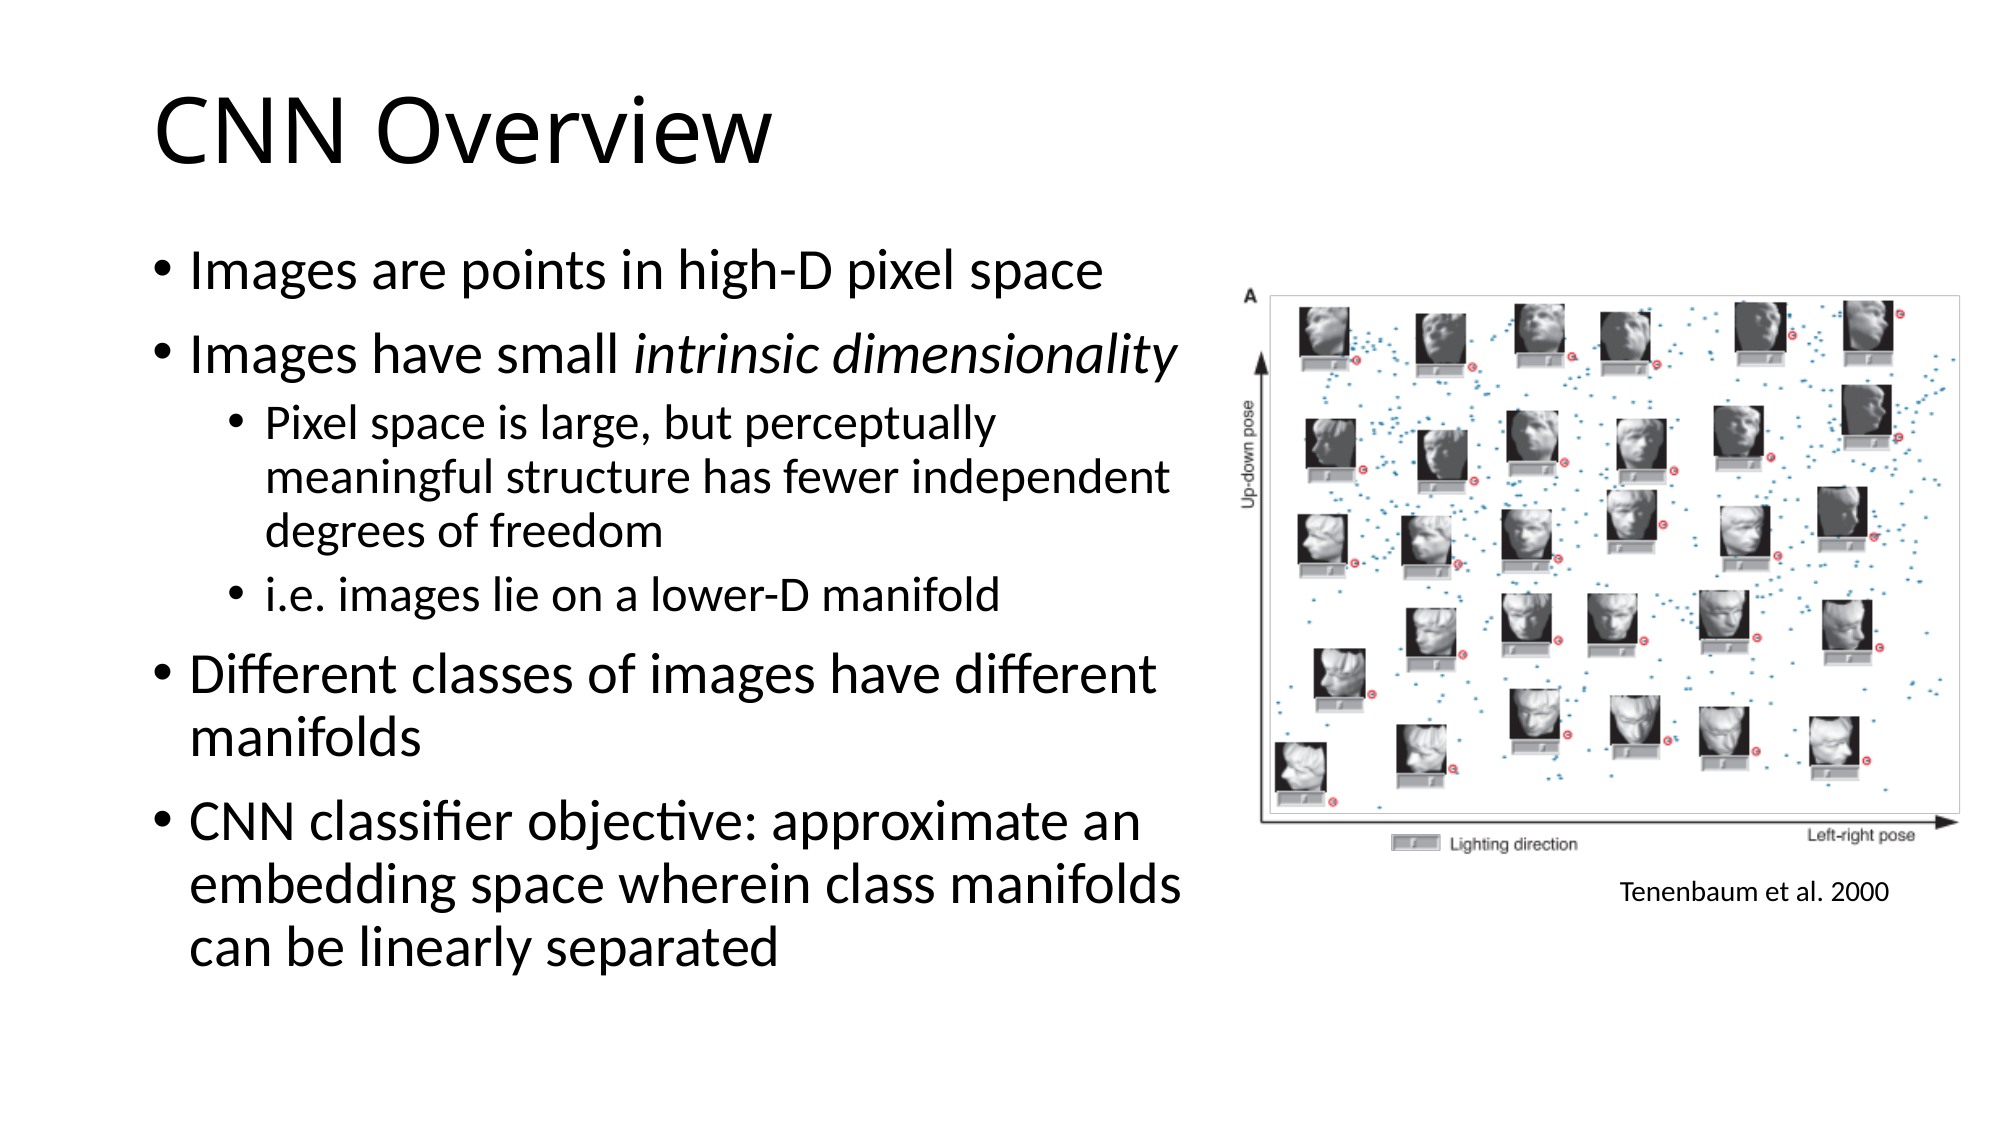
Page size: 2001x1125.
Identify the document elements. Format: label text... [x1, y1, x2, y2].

list Images are points in high-D pixel space Images have small intrinsic dimensionality Pixel space is large, but perceptually meaningful structure has fewer independent degrees of freedom i.e. images lie on a lower-D manifold Different classes of images have different manifolds CNN classifier objective: approximate an embedding space wherein class manifolds can be linearly separated [137, 231, 1232, 995]
picture [1231, 267, 1996, 858]
title CNN Overview [137, 25, 1863, 243]
text_box Tenenbaum et al. 2000 [1604, 865, 1938, 915]
